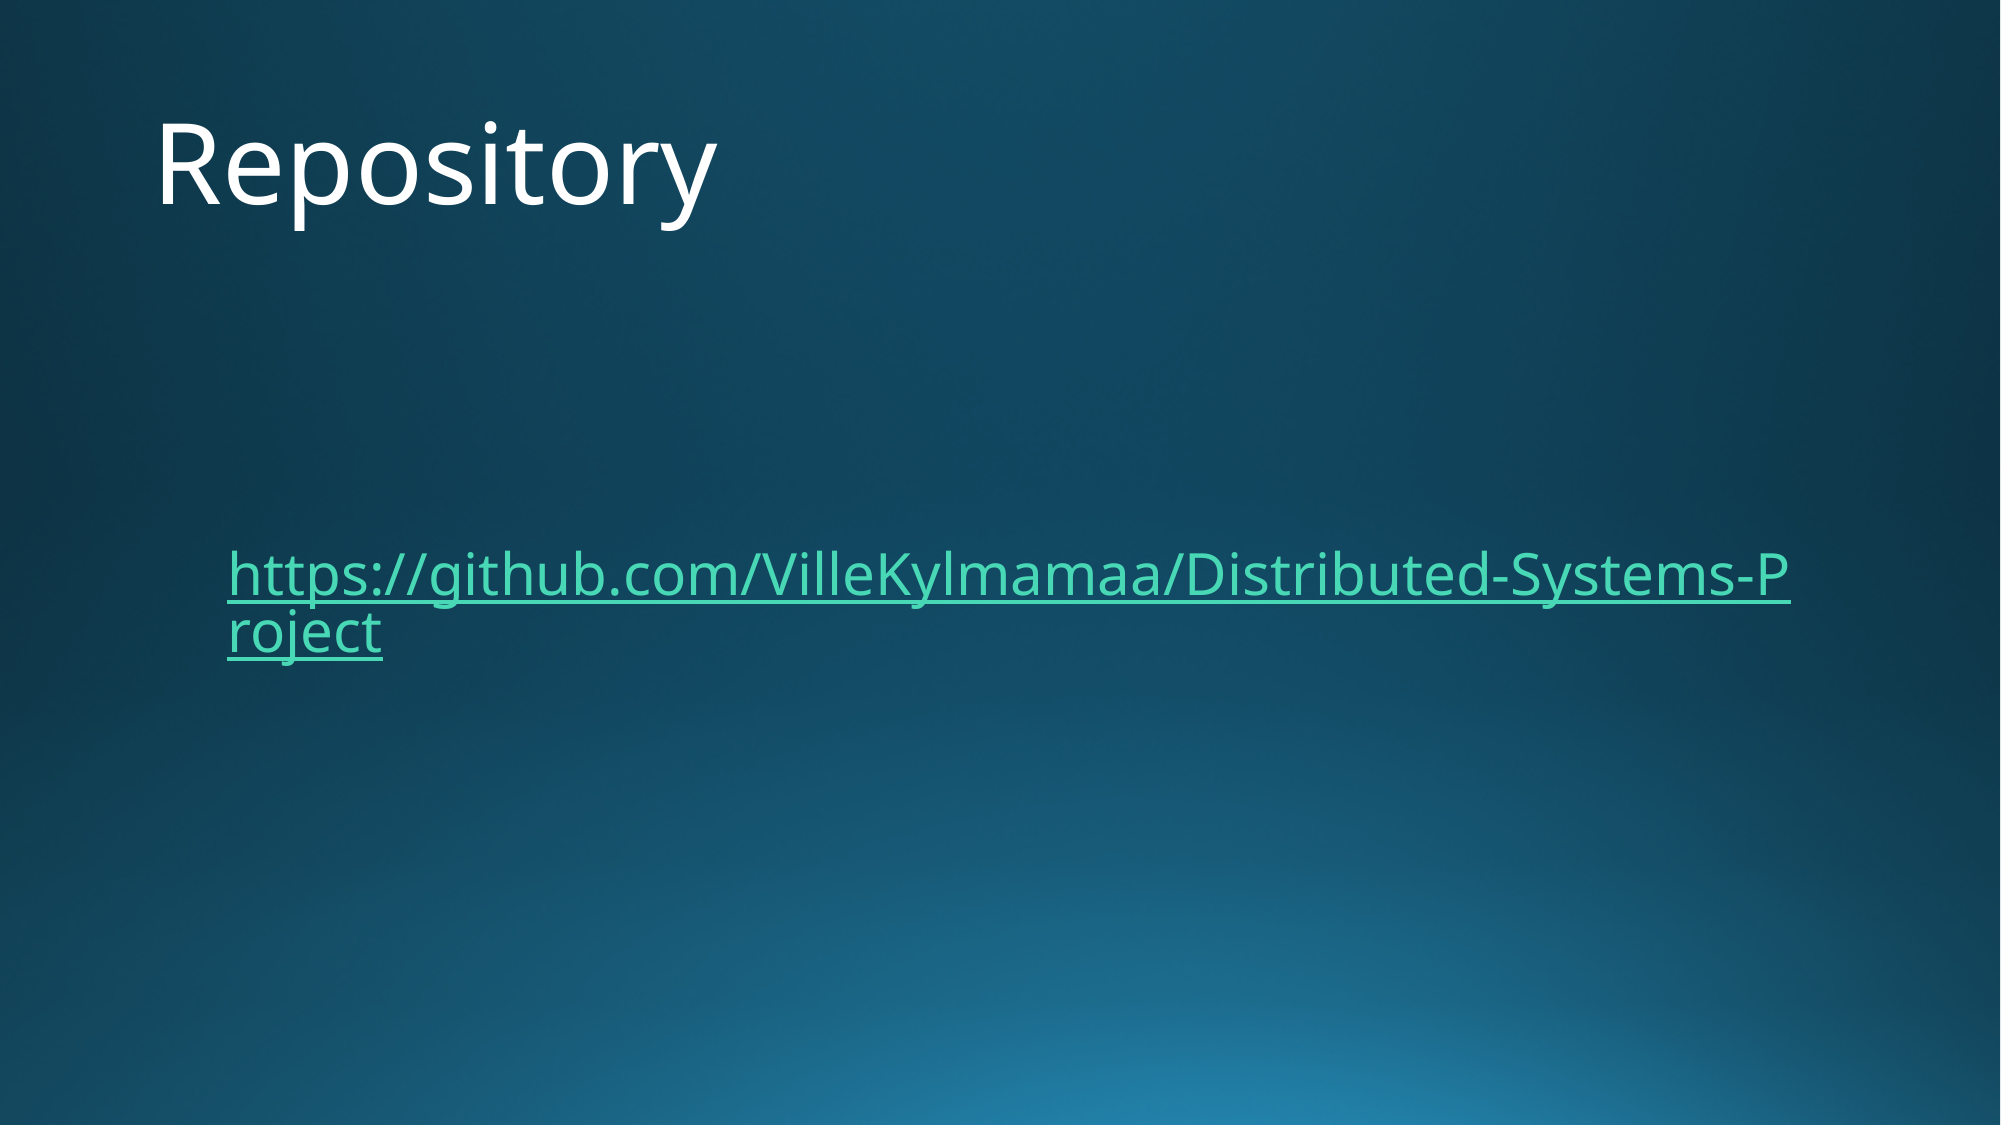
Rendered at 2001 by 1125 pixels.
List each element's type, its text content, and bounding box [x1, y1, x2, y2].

picture [0, 0, 2001, 1125]
list https://github.com/VilleKylmamaa/Distributed-Systems-Project [137, 530, 1817, 1014]
title Repository [137, 59, 1863, 278]
